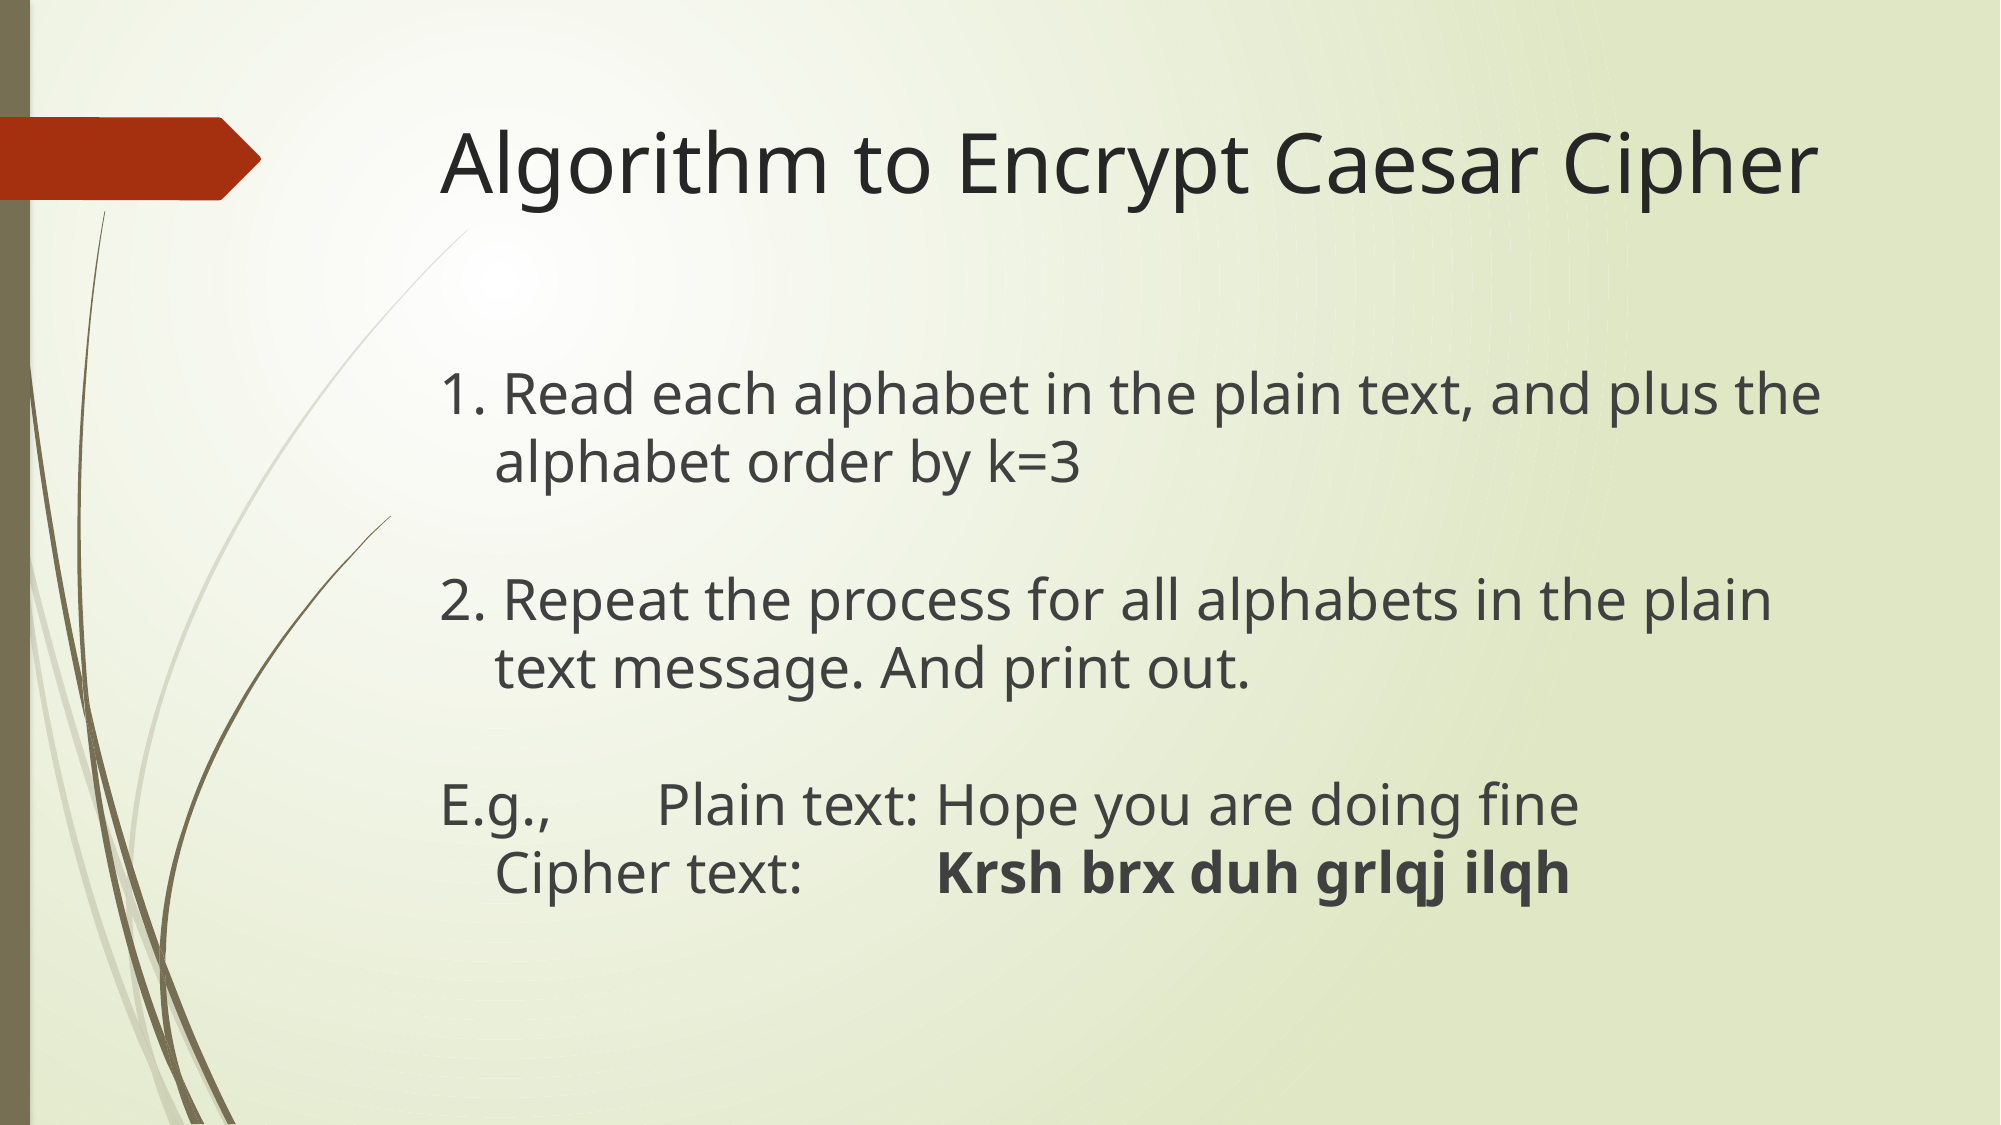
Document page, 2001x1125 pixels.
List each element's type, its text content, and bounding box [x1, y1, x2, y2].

list 1. Read each alphabet in the plain text, and plus the alphabet order by k=3 2. Repeat the process for all alphabets in the plain text message. And print out. E.g., Plain text: Hope you are doing fine Cipher text: Krsh brx duh grlqj ilqh [424, 350, 1888, 988]
title Algorithm to Encrypt Caesar Cipher [425, 102, 1888, 313]
